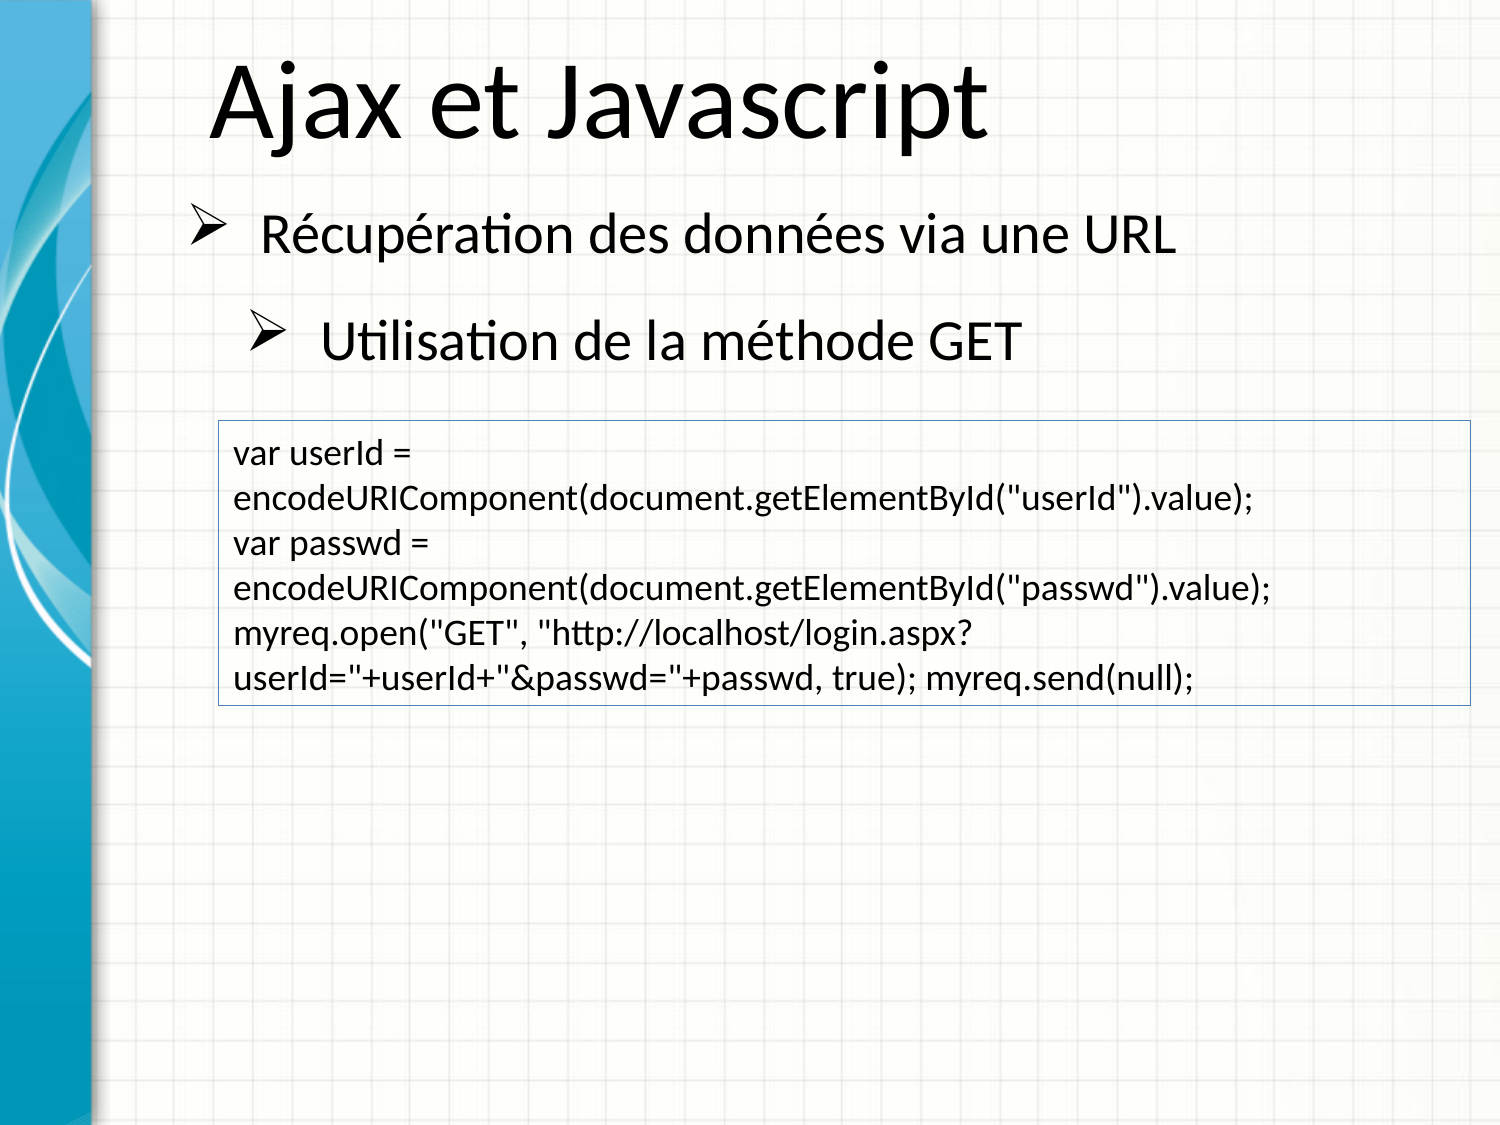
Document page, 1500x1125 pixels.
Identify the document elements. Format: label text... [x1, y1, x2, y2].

picture [0, 0, 1500, 1125]
text_box Utilisation de la méthode GET [230, 302, 1323, 381]
text_box Ajax et Javascript [194, 19, 1483, 169]
text_box Récupération des données via une URL [171, 196, 1447, 274]
text_box var userId = encodeURIComponent(document.getElementById("userId").value); var passwd = encodeURIComponent(document.getElementById("passwd").value); myreq.open("GET", "http://localhost/login.aspx?userId="+userId+"&passwd="+passwd, true); myreq.send(null); [218, 420, 1471, 706]
